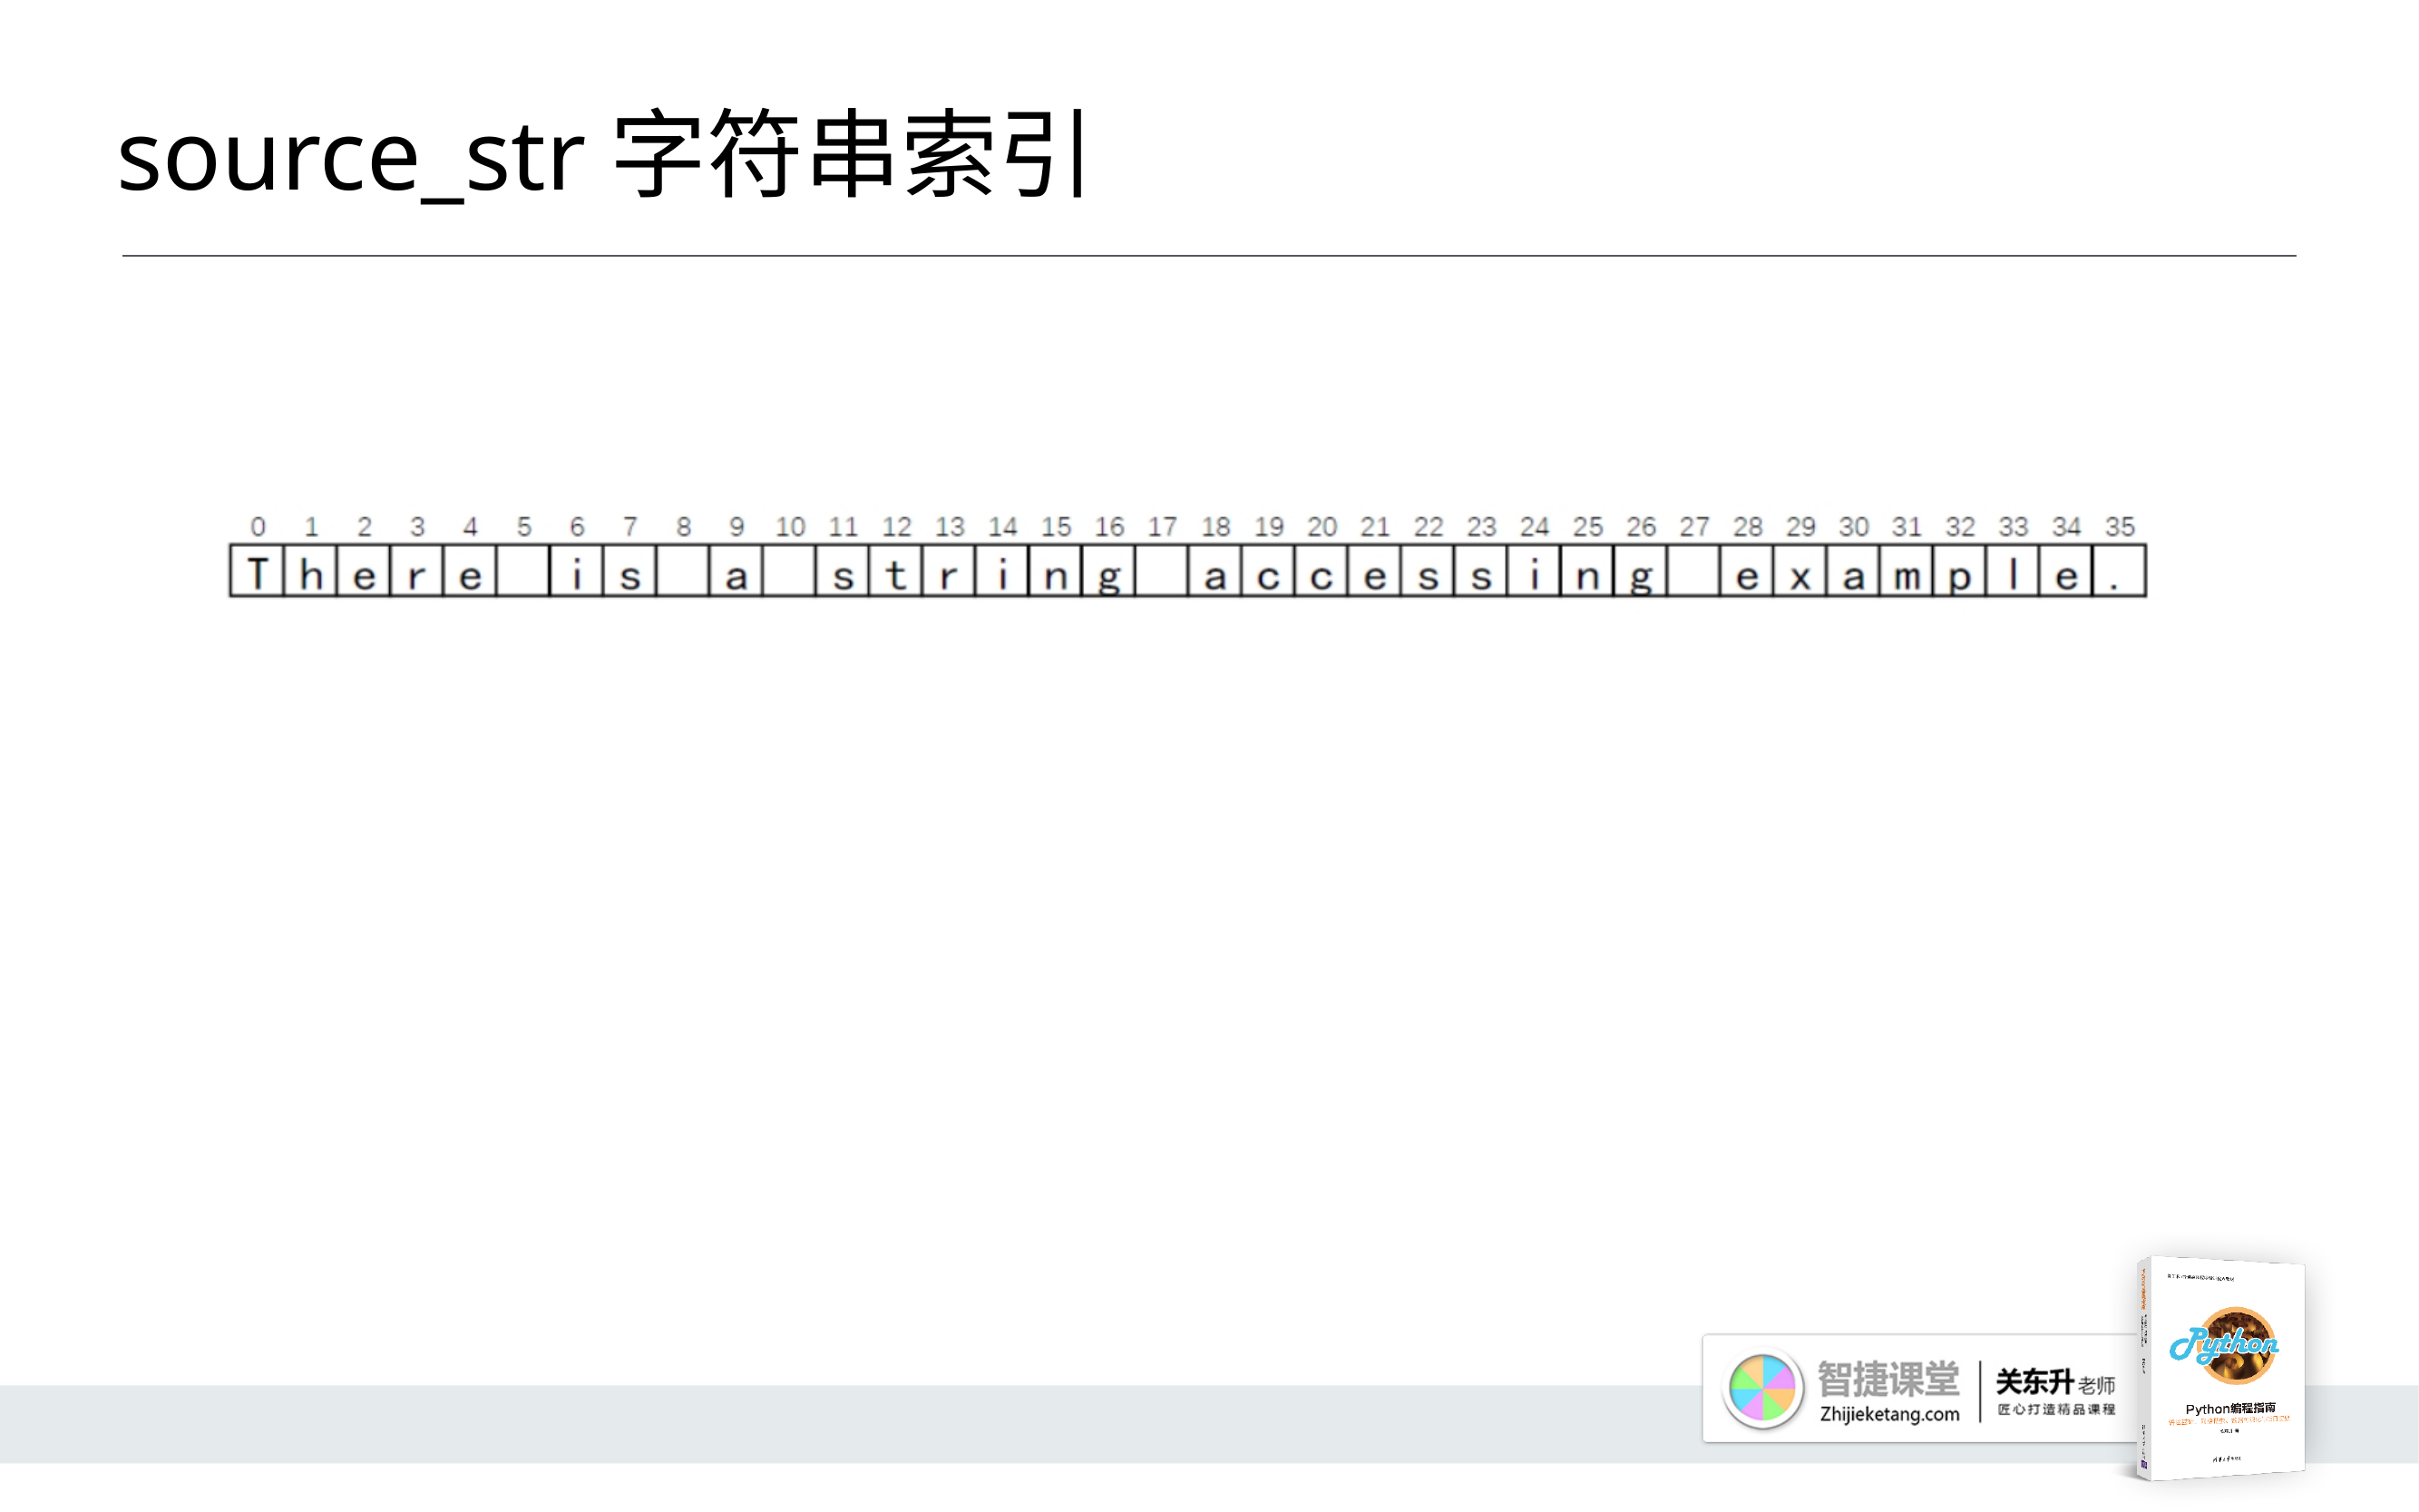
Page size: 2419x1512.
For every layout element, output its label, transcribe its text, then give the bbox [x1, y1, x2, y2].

picture [0, 0, 2419, 1512]
title source_str字符串索引 [107, 83, 2148, 237]
